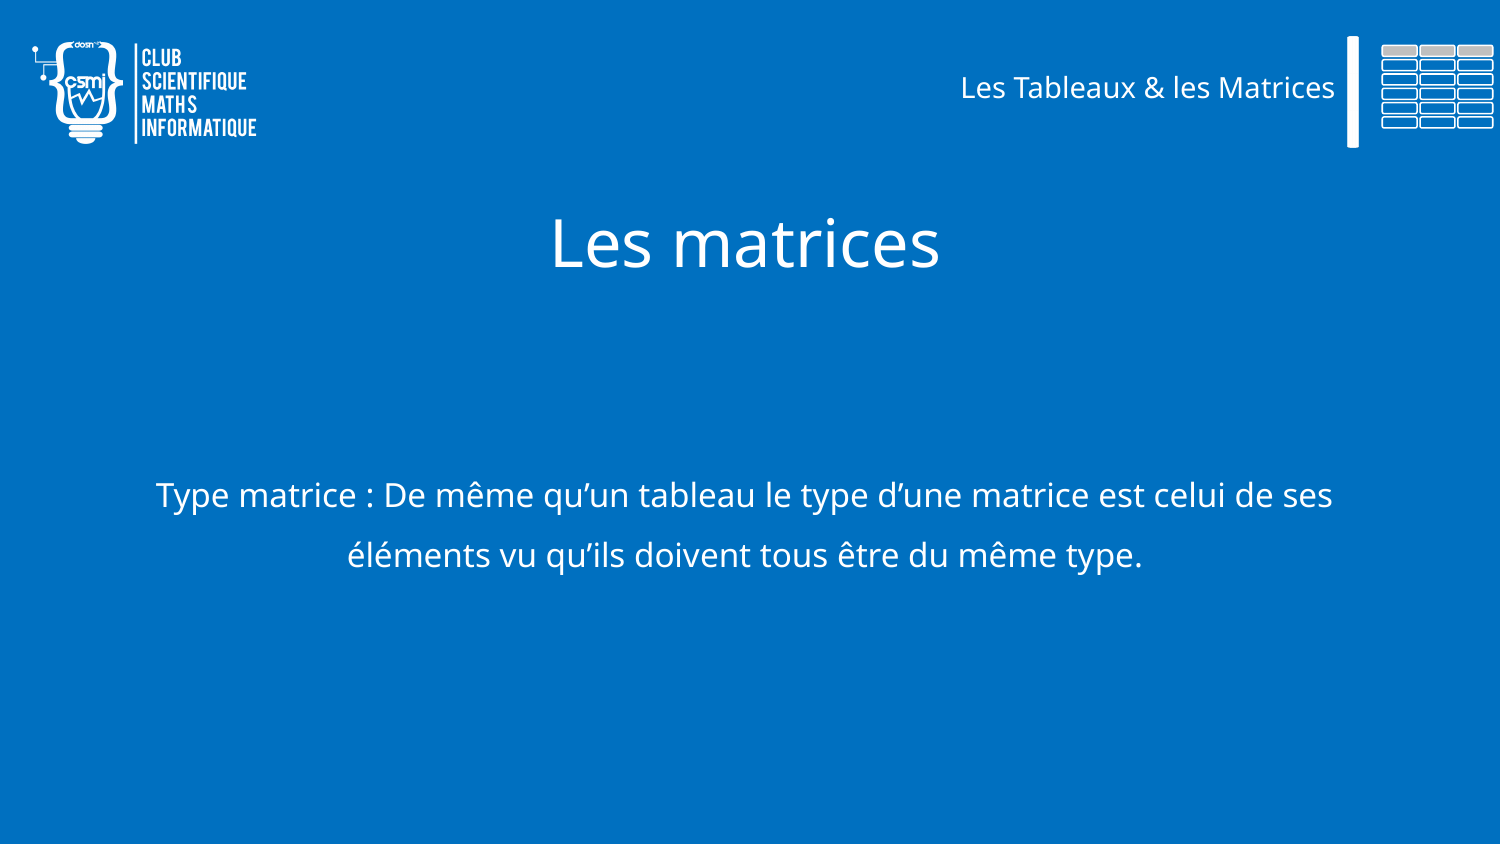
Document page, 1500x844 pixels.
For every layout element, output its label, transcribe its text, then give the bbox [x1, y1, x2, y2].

text_box Les Tableaux & les Matrices [930, 54, 1342, 107]
text_box Type matrice : De même qu’un tableau le type d’une matrice est celui de ses éléments vu qu’ils doivent tous être du même type. [123, 446, 1368, 582]
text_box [1381, 45, 1493, 129]
text_box Les matrices [534, 193, 957, 289]
picture [1347, 36, 1360, 148]
picture [31, 41, 257, 144]
